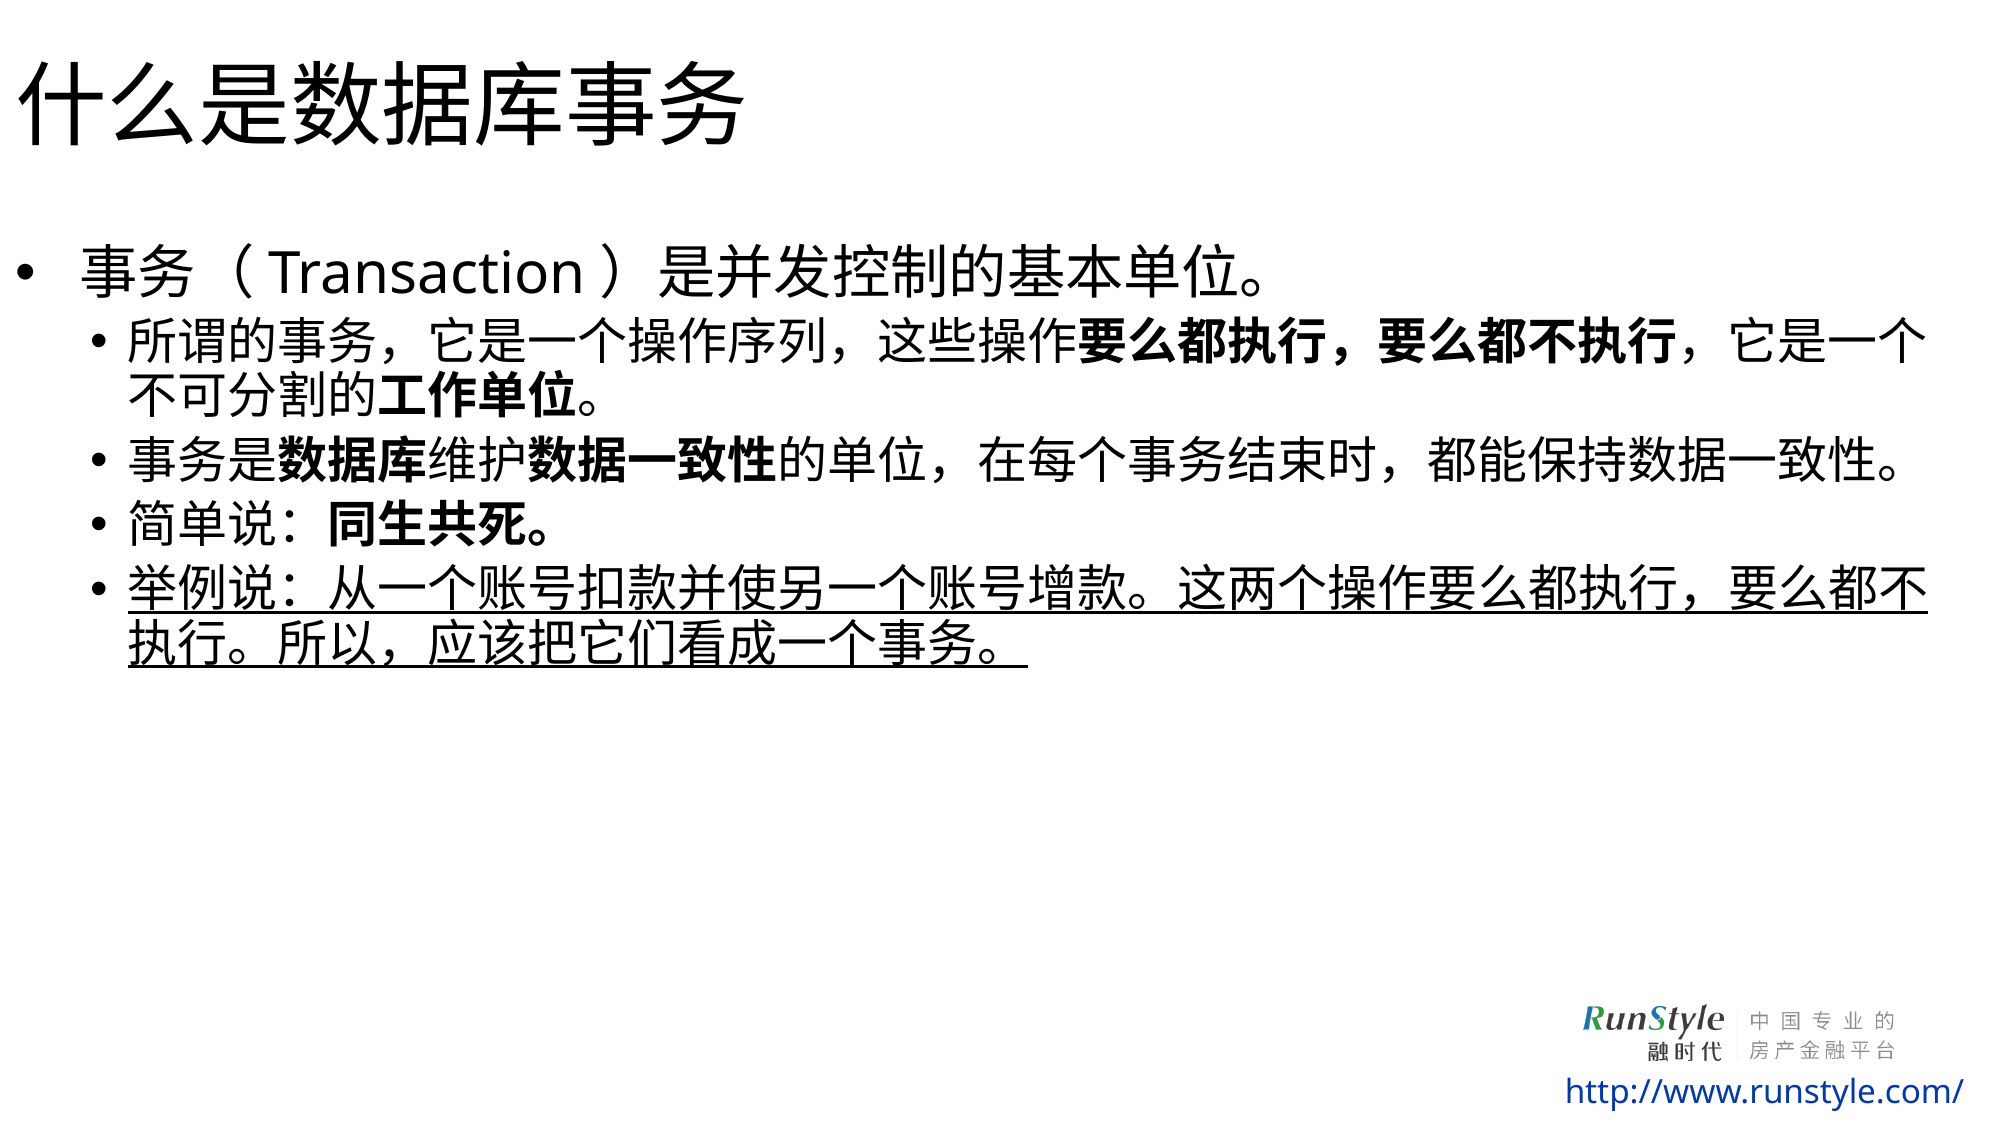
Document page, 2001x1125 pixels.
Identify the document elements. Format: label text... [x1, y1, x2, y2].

title 什么是数据库事务 [0, 0, 1725, 218]
list 事务（Transaction）是并发控制的基本单位。 所谓的事务，它是一个操作序列，这些操作要么都执行，要么都不执行，它是一个不可分割的工作单位。 事务是数据库维护数据一致性的单位，在每个事务结束时，都能保持数据一致性。 简单说：同生共死。 举例说：从一个账号扣款并使另一个账号增款。这两个操作要么都执行，要么都不执行。所以，应该把它们看成一个事务。 [0, 235, 1982, 950]
picture [1583, 1004, 1903, 1061]
